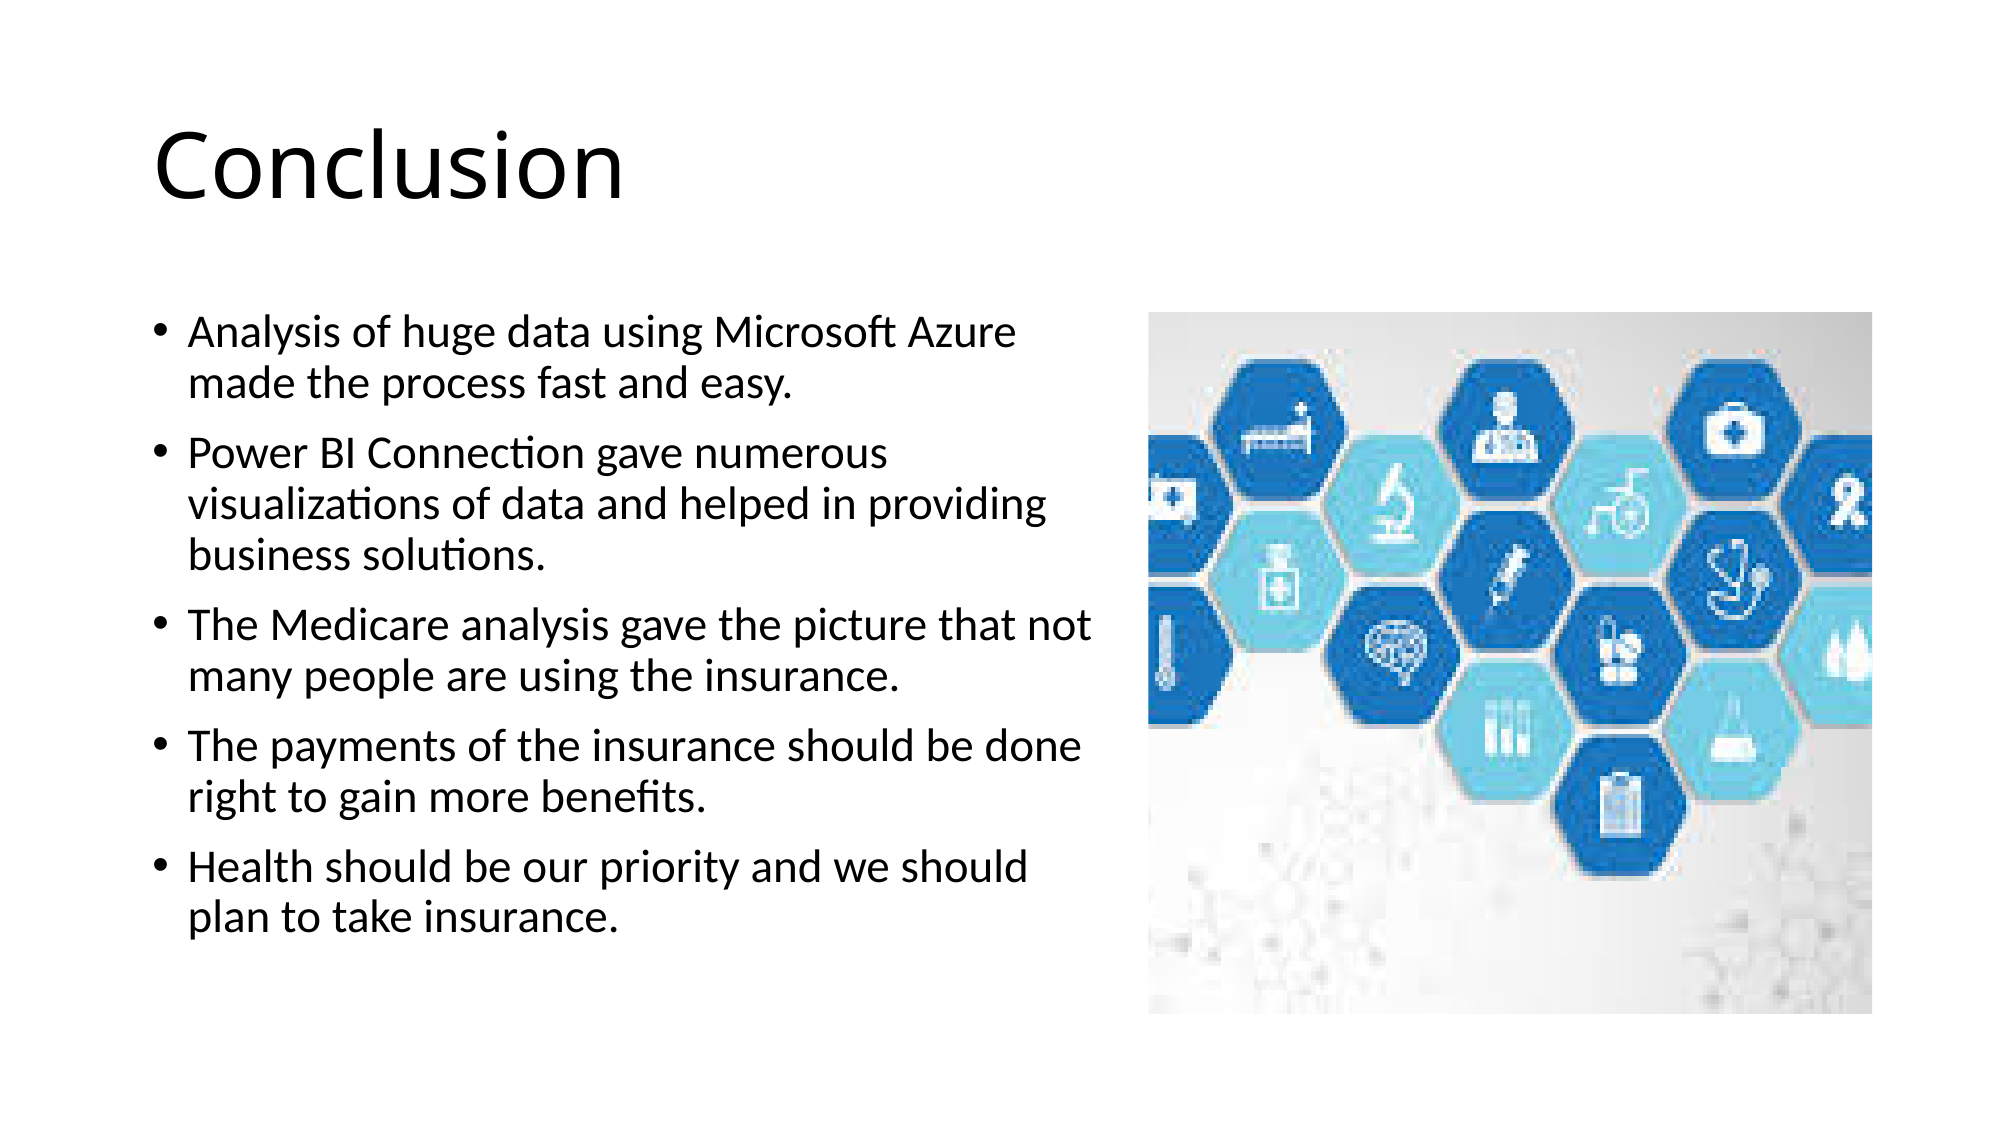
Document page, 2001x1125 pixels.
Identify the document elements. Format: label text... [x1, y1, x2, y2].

list Analysis of huge data using Microsoft Azure made the process fast and easy. Power BI Connection gave numerous visualizations of data and helped in providing business solutions. The Medicare analysis gave the picture that not many people are using the insurance. The payments of the insurance should be done right to gain more benefits. Health should be our priority and we should plan to take insurance. [137, 299, 1114, 1014]
picture [1148, 312, 1873, 1014]
title Conclusion [137, 59, 1863, 278]
